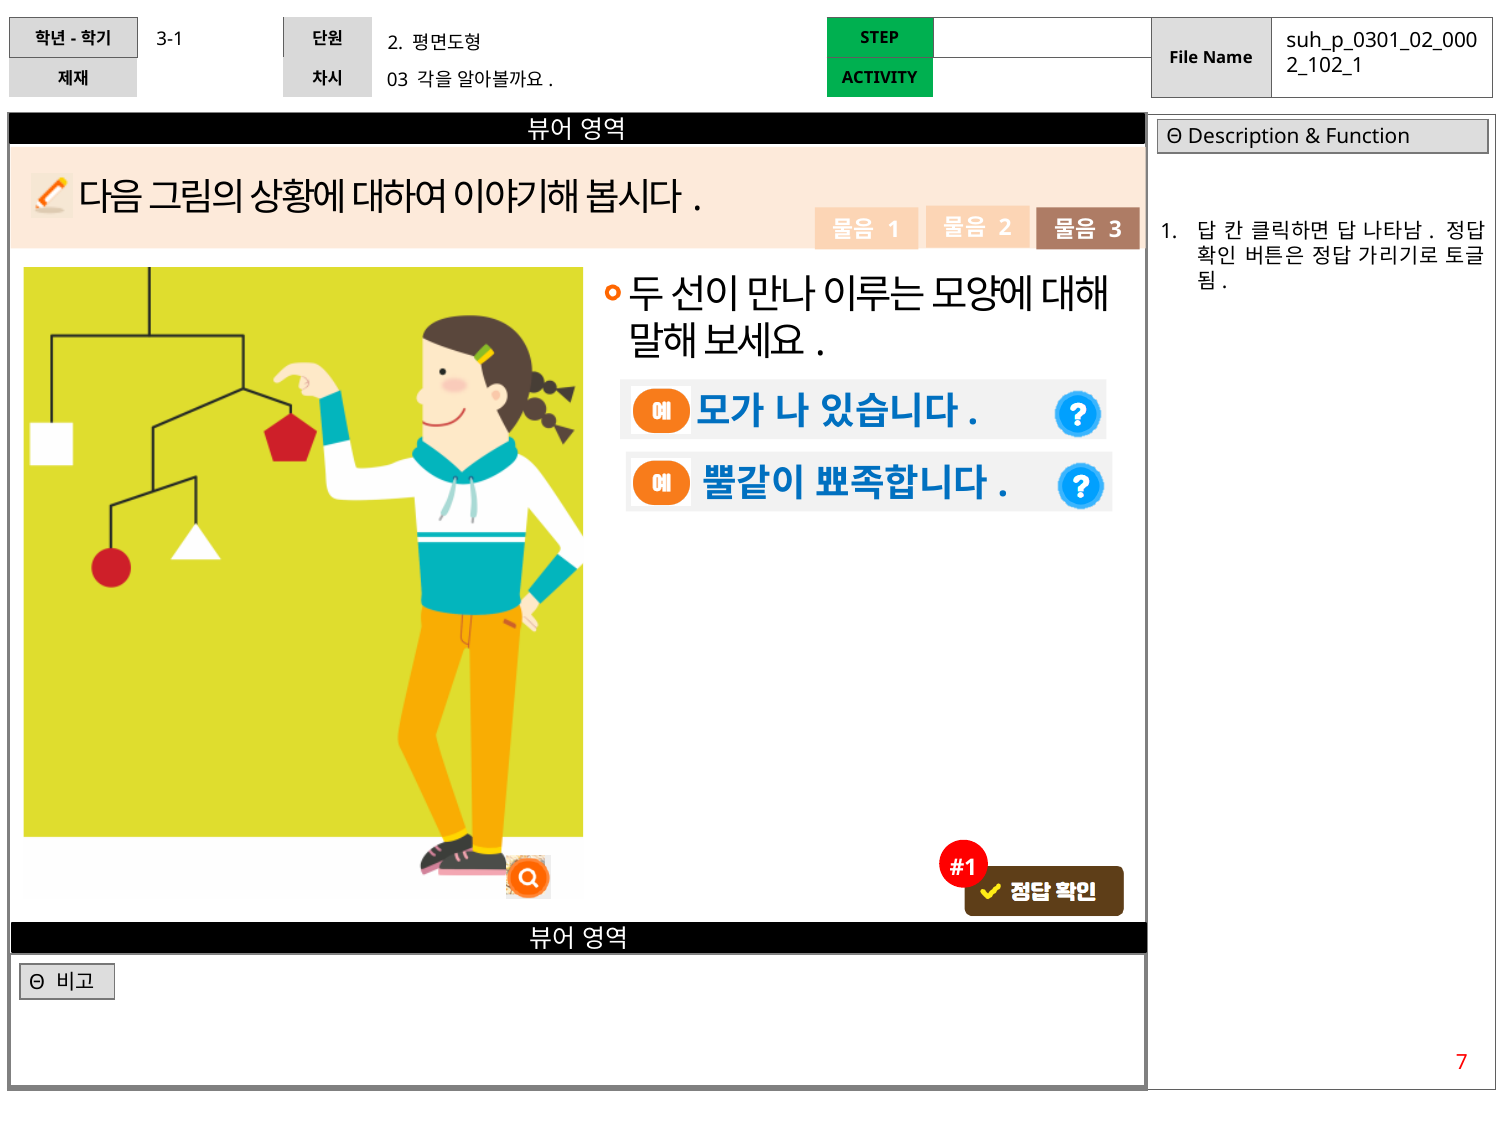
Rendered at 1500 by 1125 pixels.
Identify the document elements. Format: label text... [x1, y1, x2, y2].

table_header Θ Description & Function [1158, 120, 1487, 152]
text_box 물음 1 [813, 205, 920, 251]
text_box 3-1 [141, 18, 284, 55]
picture [963, 863, 1126, 918]
picture [1048, 384, 1109, 444]
text_box 다음 그림의 상황에 대하여 이야기해 봅시다. [63, 165, 1150, 225]
text_box 물음 3 [1034, 205, 1142, 251]
text_box 답 칸 클릭하면 답 나타남. 정답 확인 버튼은 정답 가리기로 토글 됨. [1145, 160, 1500, 326]
text_box 모가 나 있습니다. [620, 379, 1107, 440]
text_box 두 선이 만나 이루는 모양에 대해 말해 보세요. [614, 261, 1123, 371]
picture [23, 267, 584, 900]
picture [602, 281, 622, 303]
picture [631, 386, 692, 435]
text_box 2. 평면도형 [372, 23, 828, 48]
picture [631, 458, 692, 507]
text_box #1 [937, 837, 990, 890]
picture [31, 173, 73, 218]
text_box [9, 145, 1148, 251]
text_box 물음 2 [924, 204, 1032, 250]
picture [1051, 457, 1111, 516]
text_box 03 각을 알아볼까요. [372, 60, 821, 96]
text_box suh_p_0301_02_0002_102_1 [1271, 18, 1500, 84]
text_box 뿔같이 뾰족합니다. [625, 451, 1113, 512]
